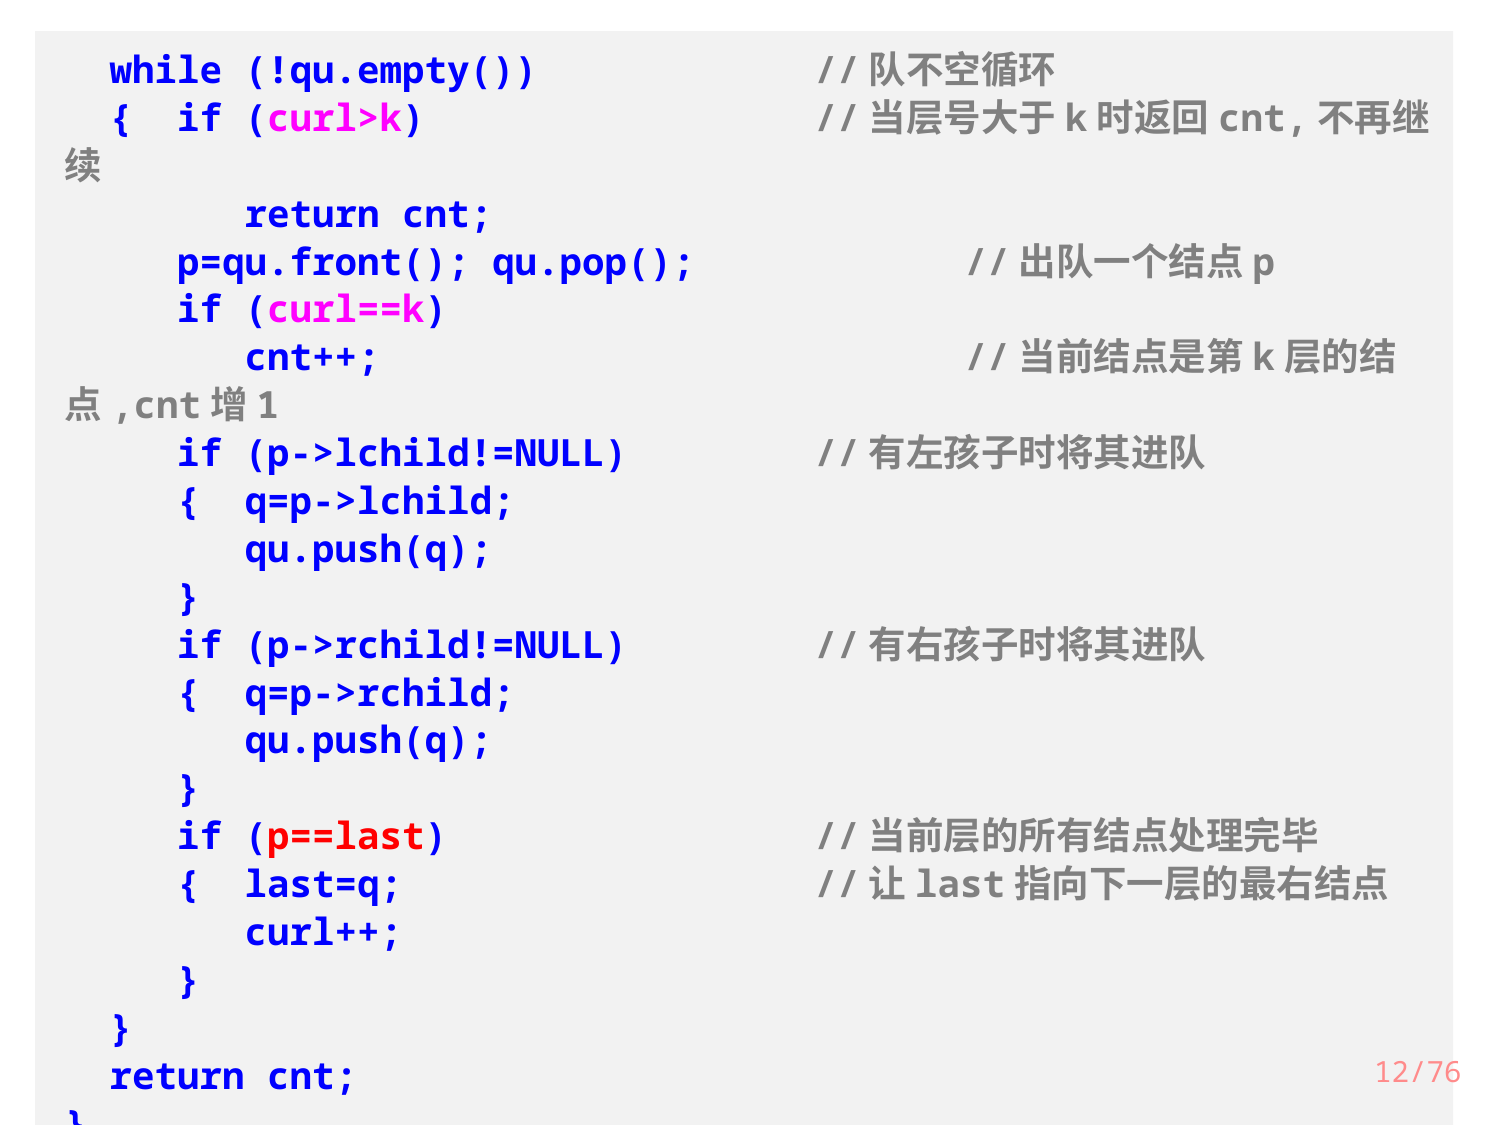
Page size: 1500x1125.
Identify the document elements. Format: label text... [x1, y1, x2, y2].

text_box while (!qu.empty()) //队不空循环 { if (curl>k) //当层号大于k时返回cnt,不再继续 return cnt; p=qu.front(); qu.pop(); //出队一个结点p if (curl==k) cnt++; //当前结点是第k层的结点,cnt增1 if (p->lchild!=NULL) //有左孩子时将其进队 { q=p->lchild; qu.push(q); } if (p->rchild!=NULL) //有右孩子时将其进队 { q=p->rchild; qu.push(q); } if (p==last) //当前层的所有结点处理完毕 { last=q; //让last指向下一层的最右结点 curl++; } } return cnt; } [33, 29, 1455, 1125]
slide_number 12/76 [1317, 1042, 1477, 1103]
